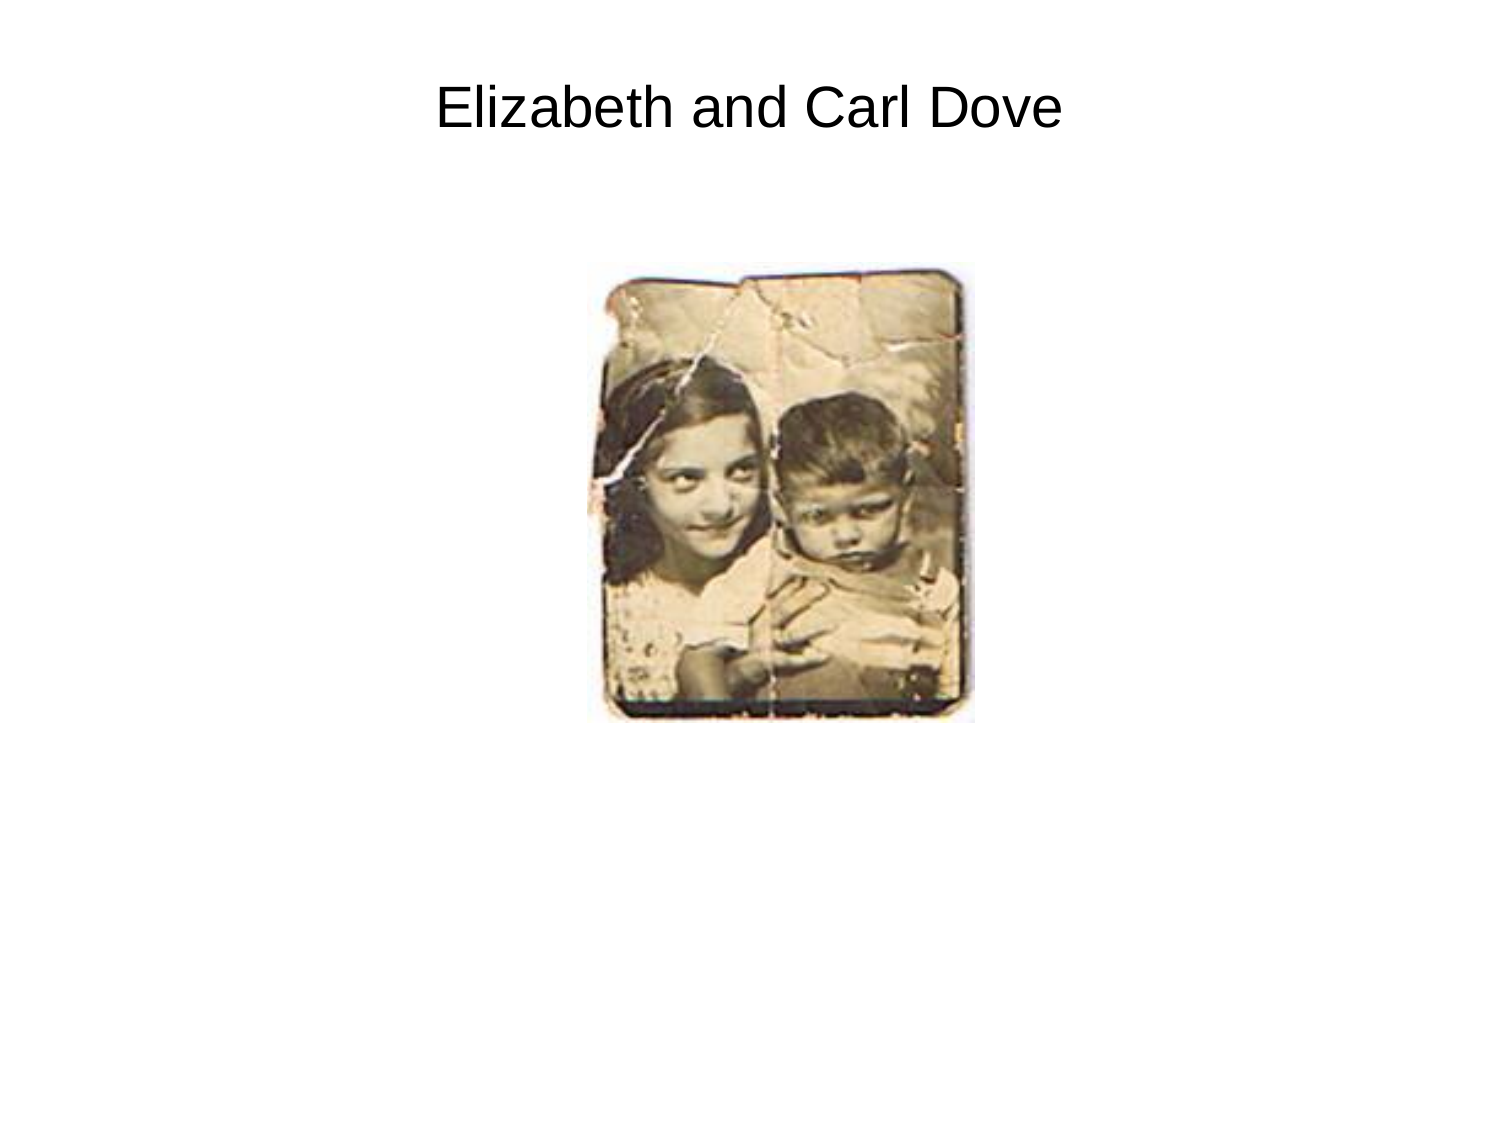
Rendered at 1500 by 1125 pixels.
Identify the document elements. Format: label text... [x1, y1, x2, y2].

title Elizabeth and Carl Dove [75, 45, 1425, 233]
picture [587, 262, 976, 723]
